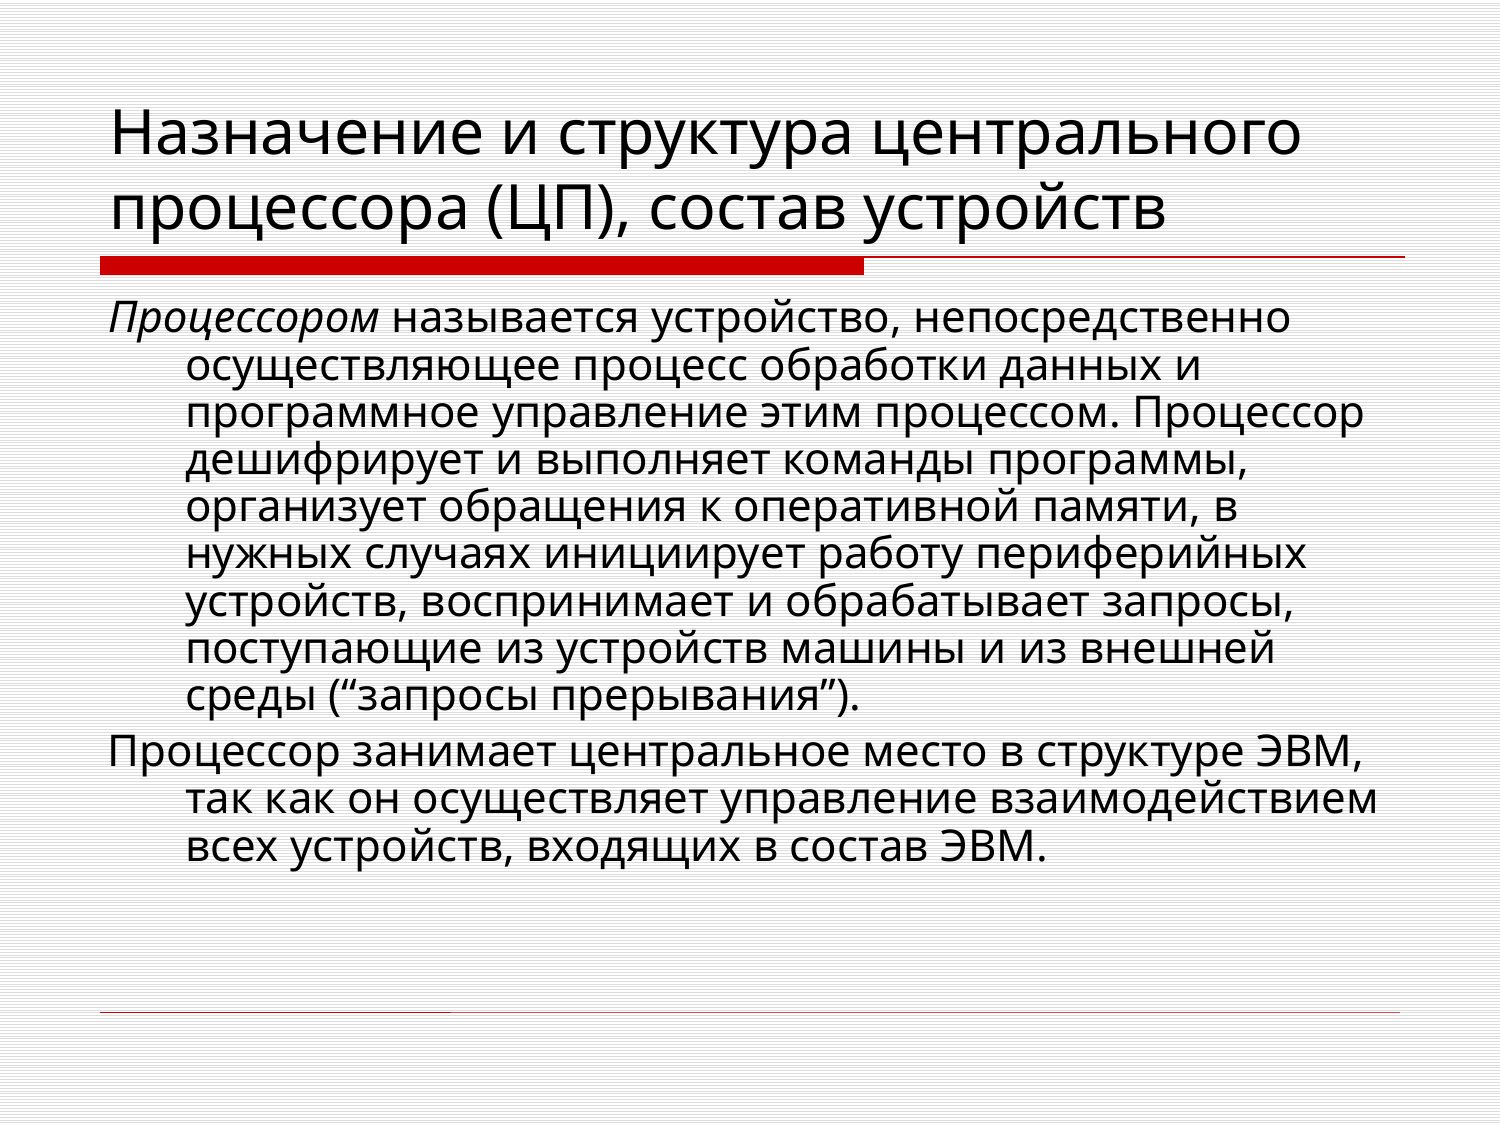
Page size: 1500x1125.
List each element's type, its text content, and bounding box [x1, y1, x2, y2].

list Процессором называется устройство, непосредственно осуществляющее процесс обработки данных и программное управление этим процессом. Процессор дешифрирует и выполняет команды программы, организует обращения к оперативной памяти, в нужных случаях инициирует работу периферийных устройств, воспринимает и обрабатывает запросы, поступающие из устройств машины и из внешней среды (“запросы прерывания”). Процессор занимает центральное место в структуре ЭВМ, так как он осуществляет управление взаимодействием всех устройств, входящих в состав ЭВМ. [92, 287, 1406, 988]
title Назначение и структура центрального процессора (ЦП), состав устройств [94, 50, 1407, 250]
